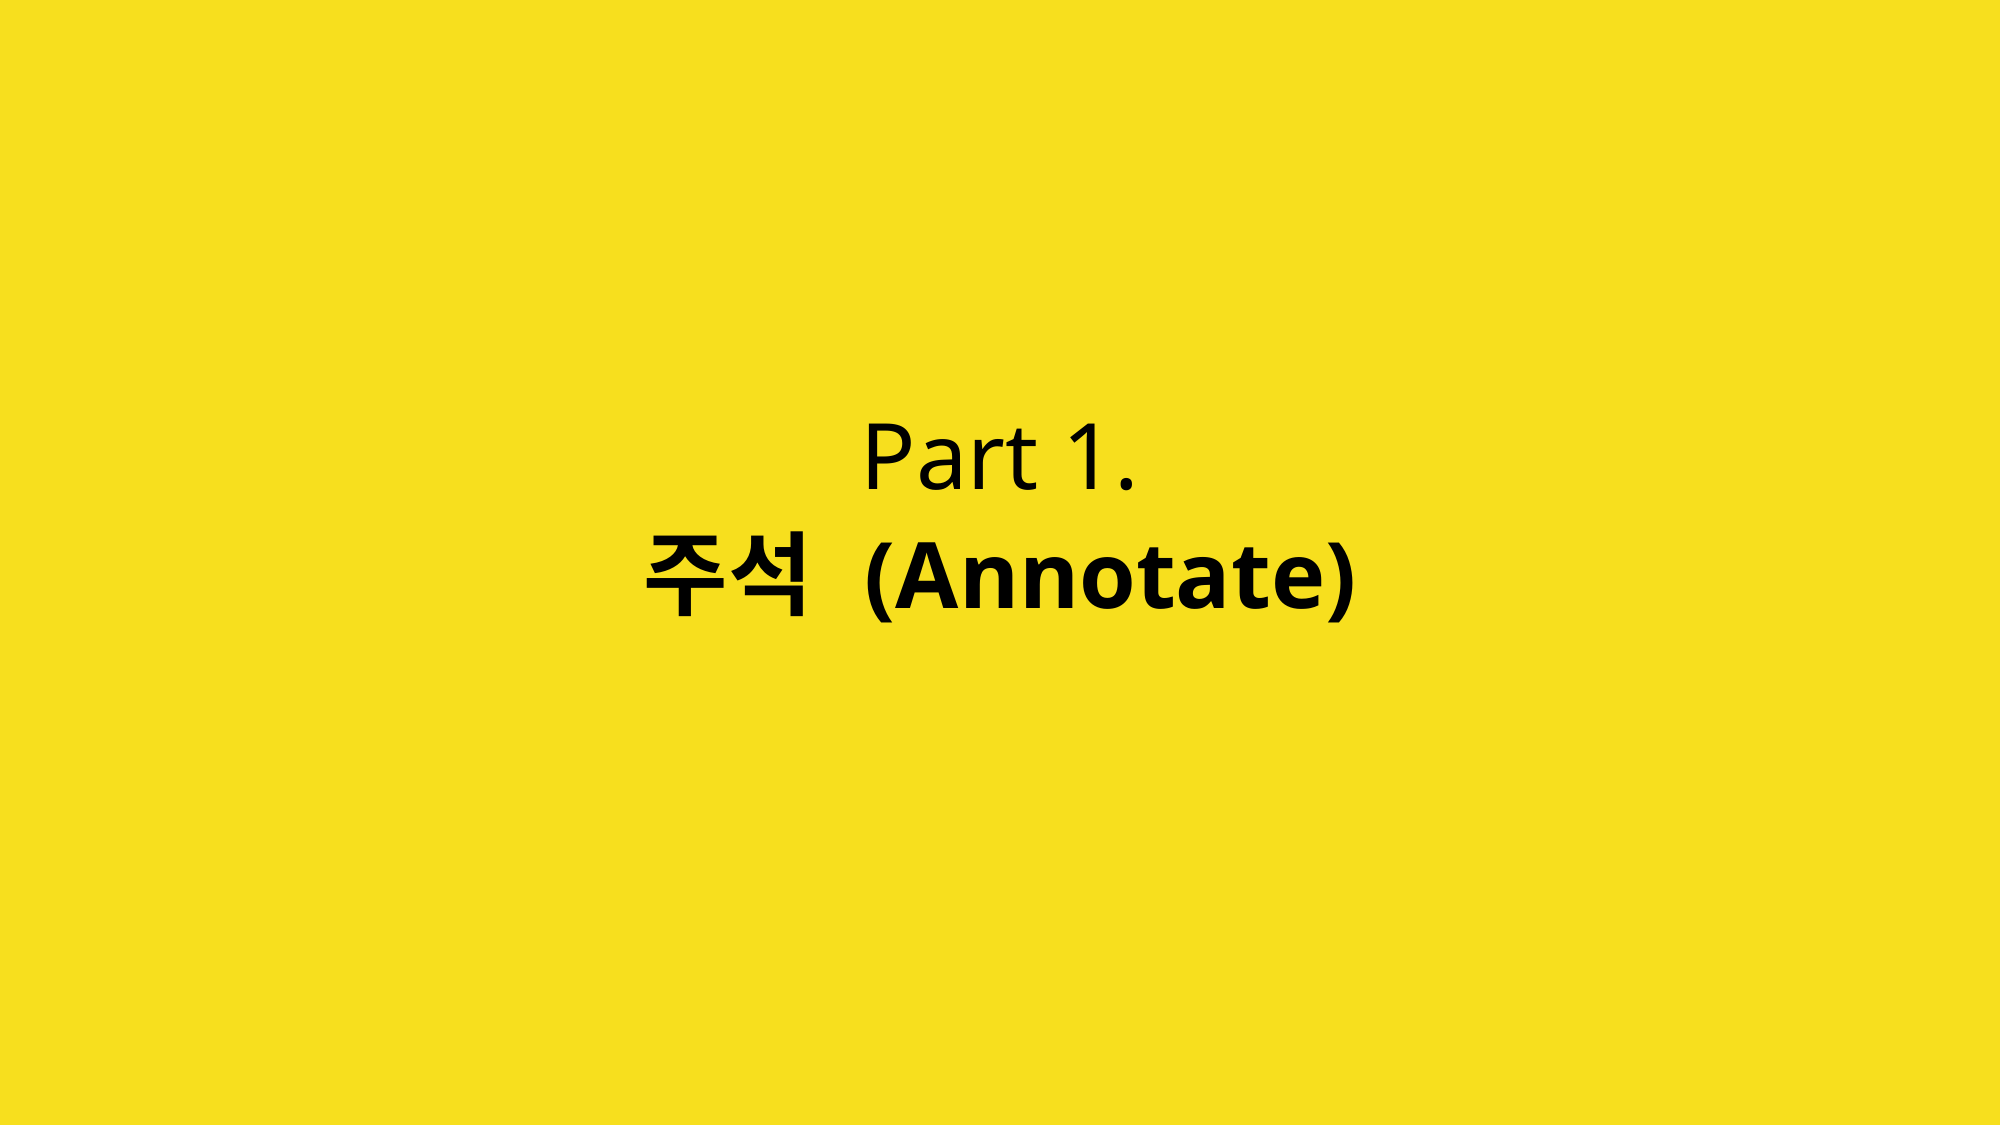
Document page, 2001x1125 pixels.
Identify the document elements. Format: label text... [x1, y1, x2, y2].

title Part 1. 주석 (Annotate) [321, 353, 1679, 640]
